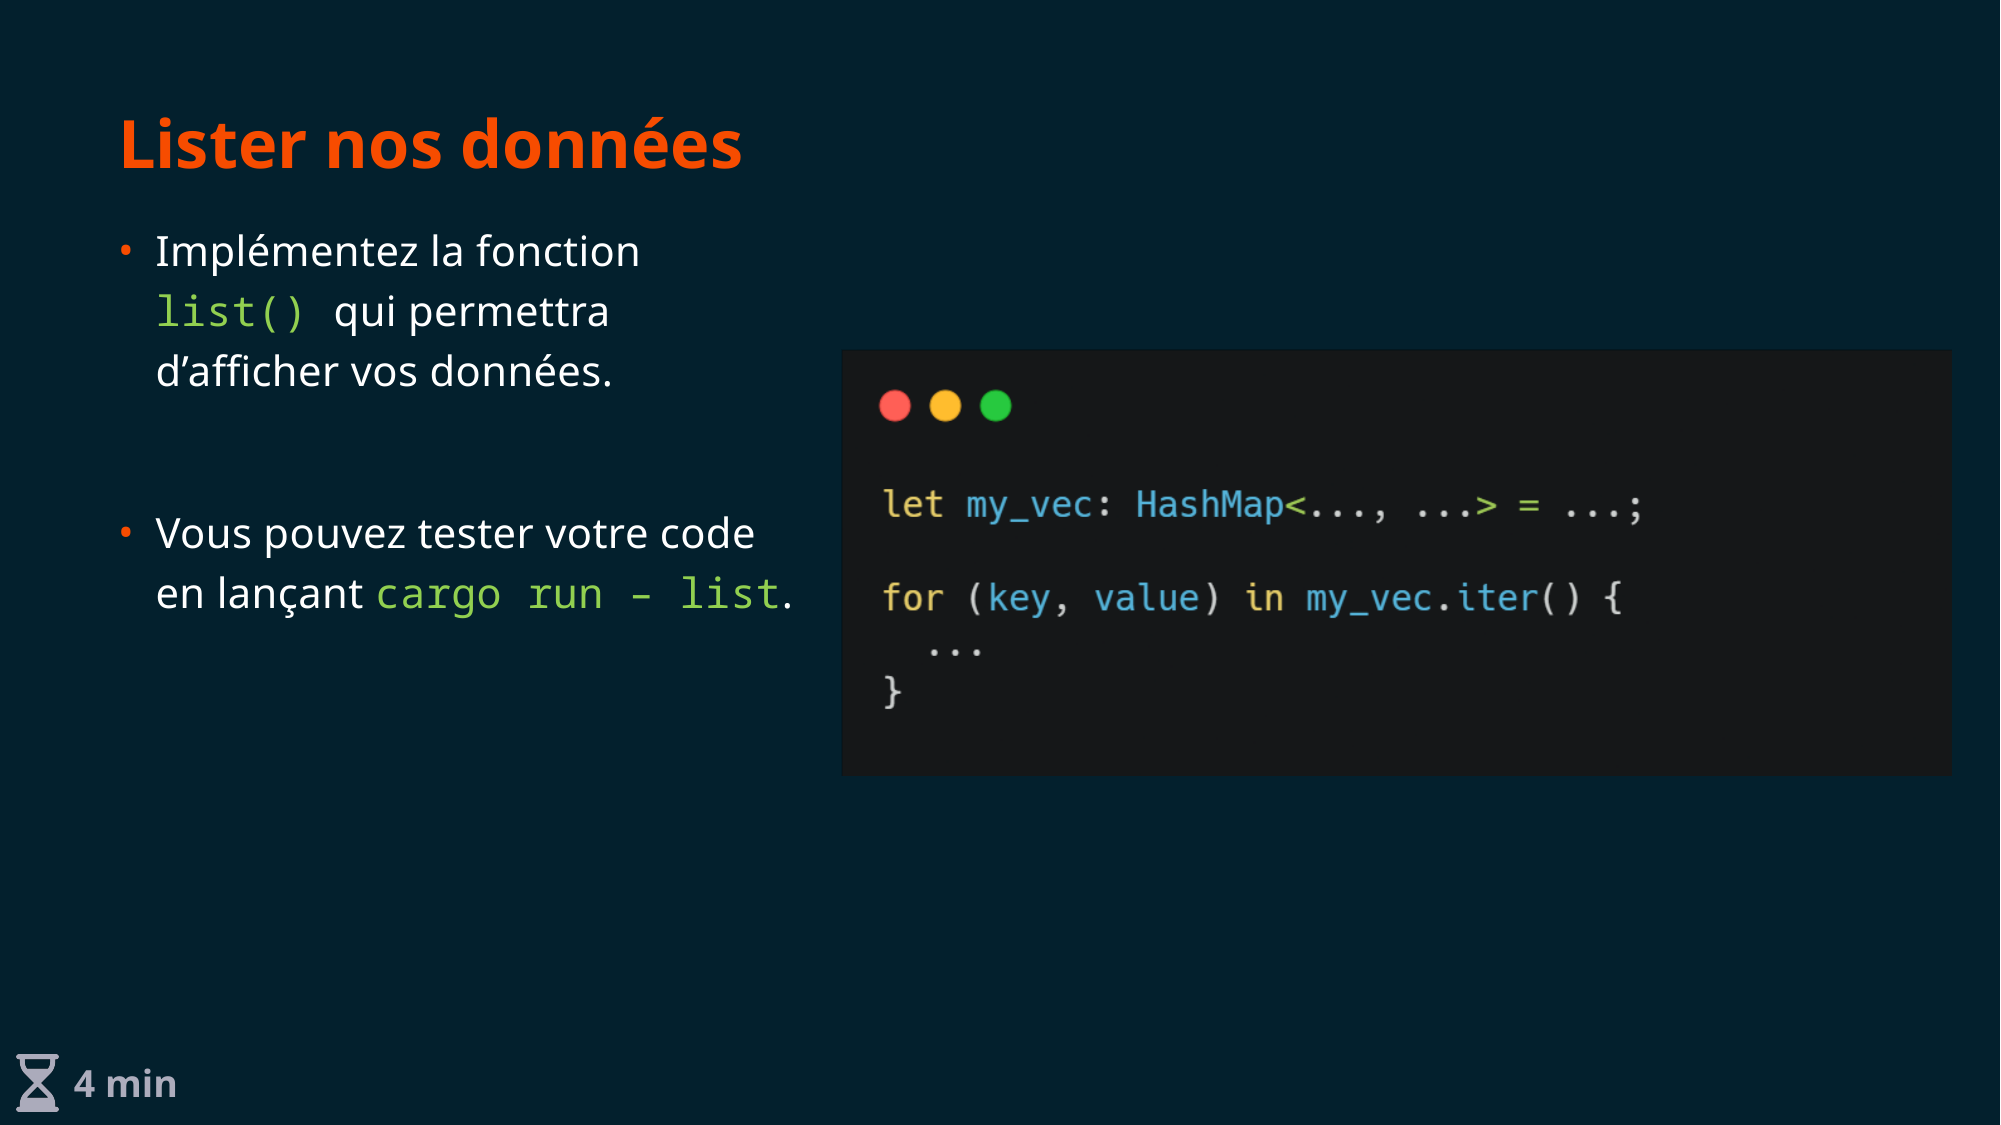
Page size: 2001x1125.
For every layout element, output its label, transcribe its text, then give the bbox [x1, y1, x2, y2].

picture [15, 1054, 59, 1112]
title Lister nos données [118, 101, 1878, 206]
picture [840, 349, 1952, 776]
list Implémentez la fonction list() qui permettra d’afficher vos données. Vous pouvez tester votre code en lançant cargo run – list. [118, 214, 803, 947]
text_box 4 min [59, 1052, 234, 1113]
